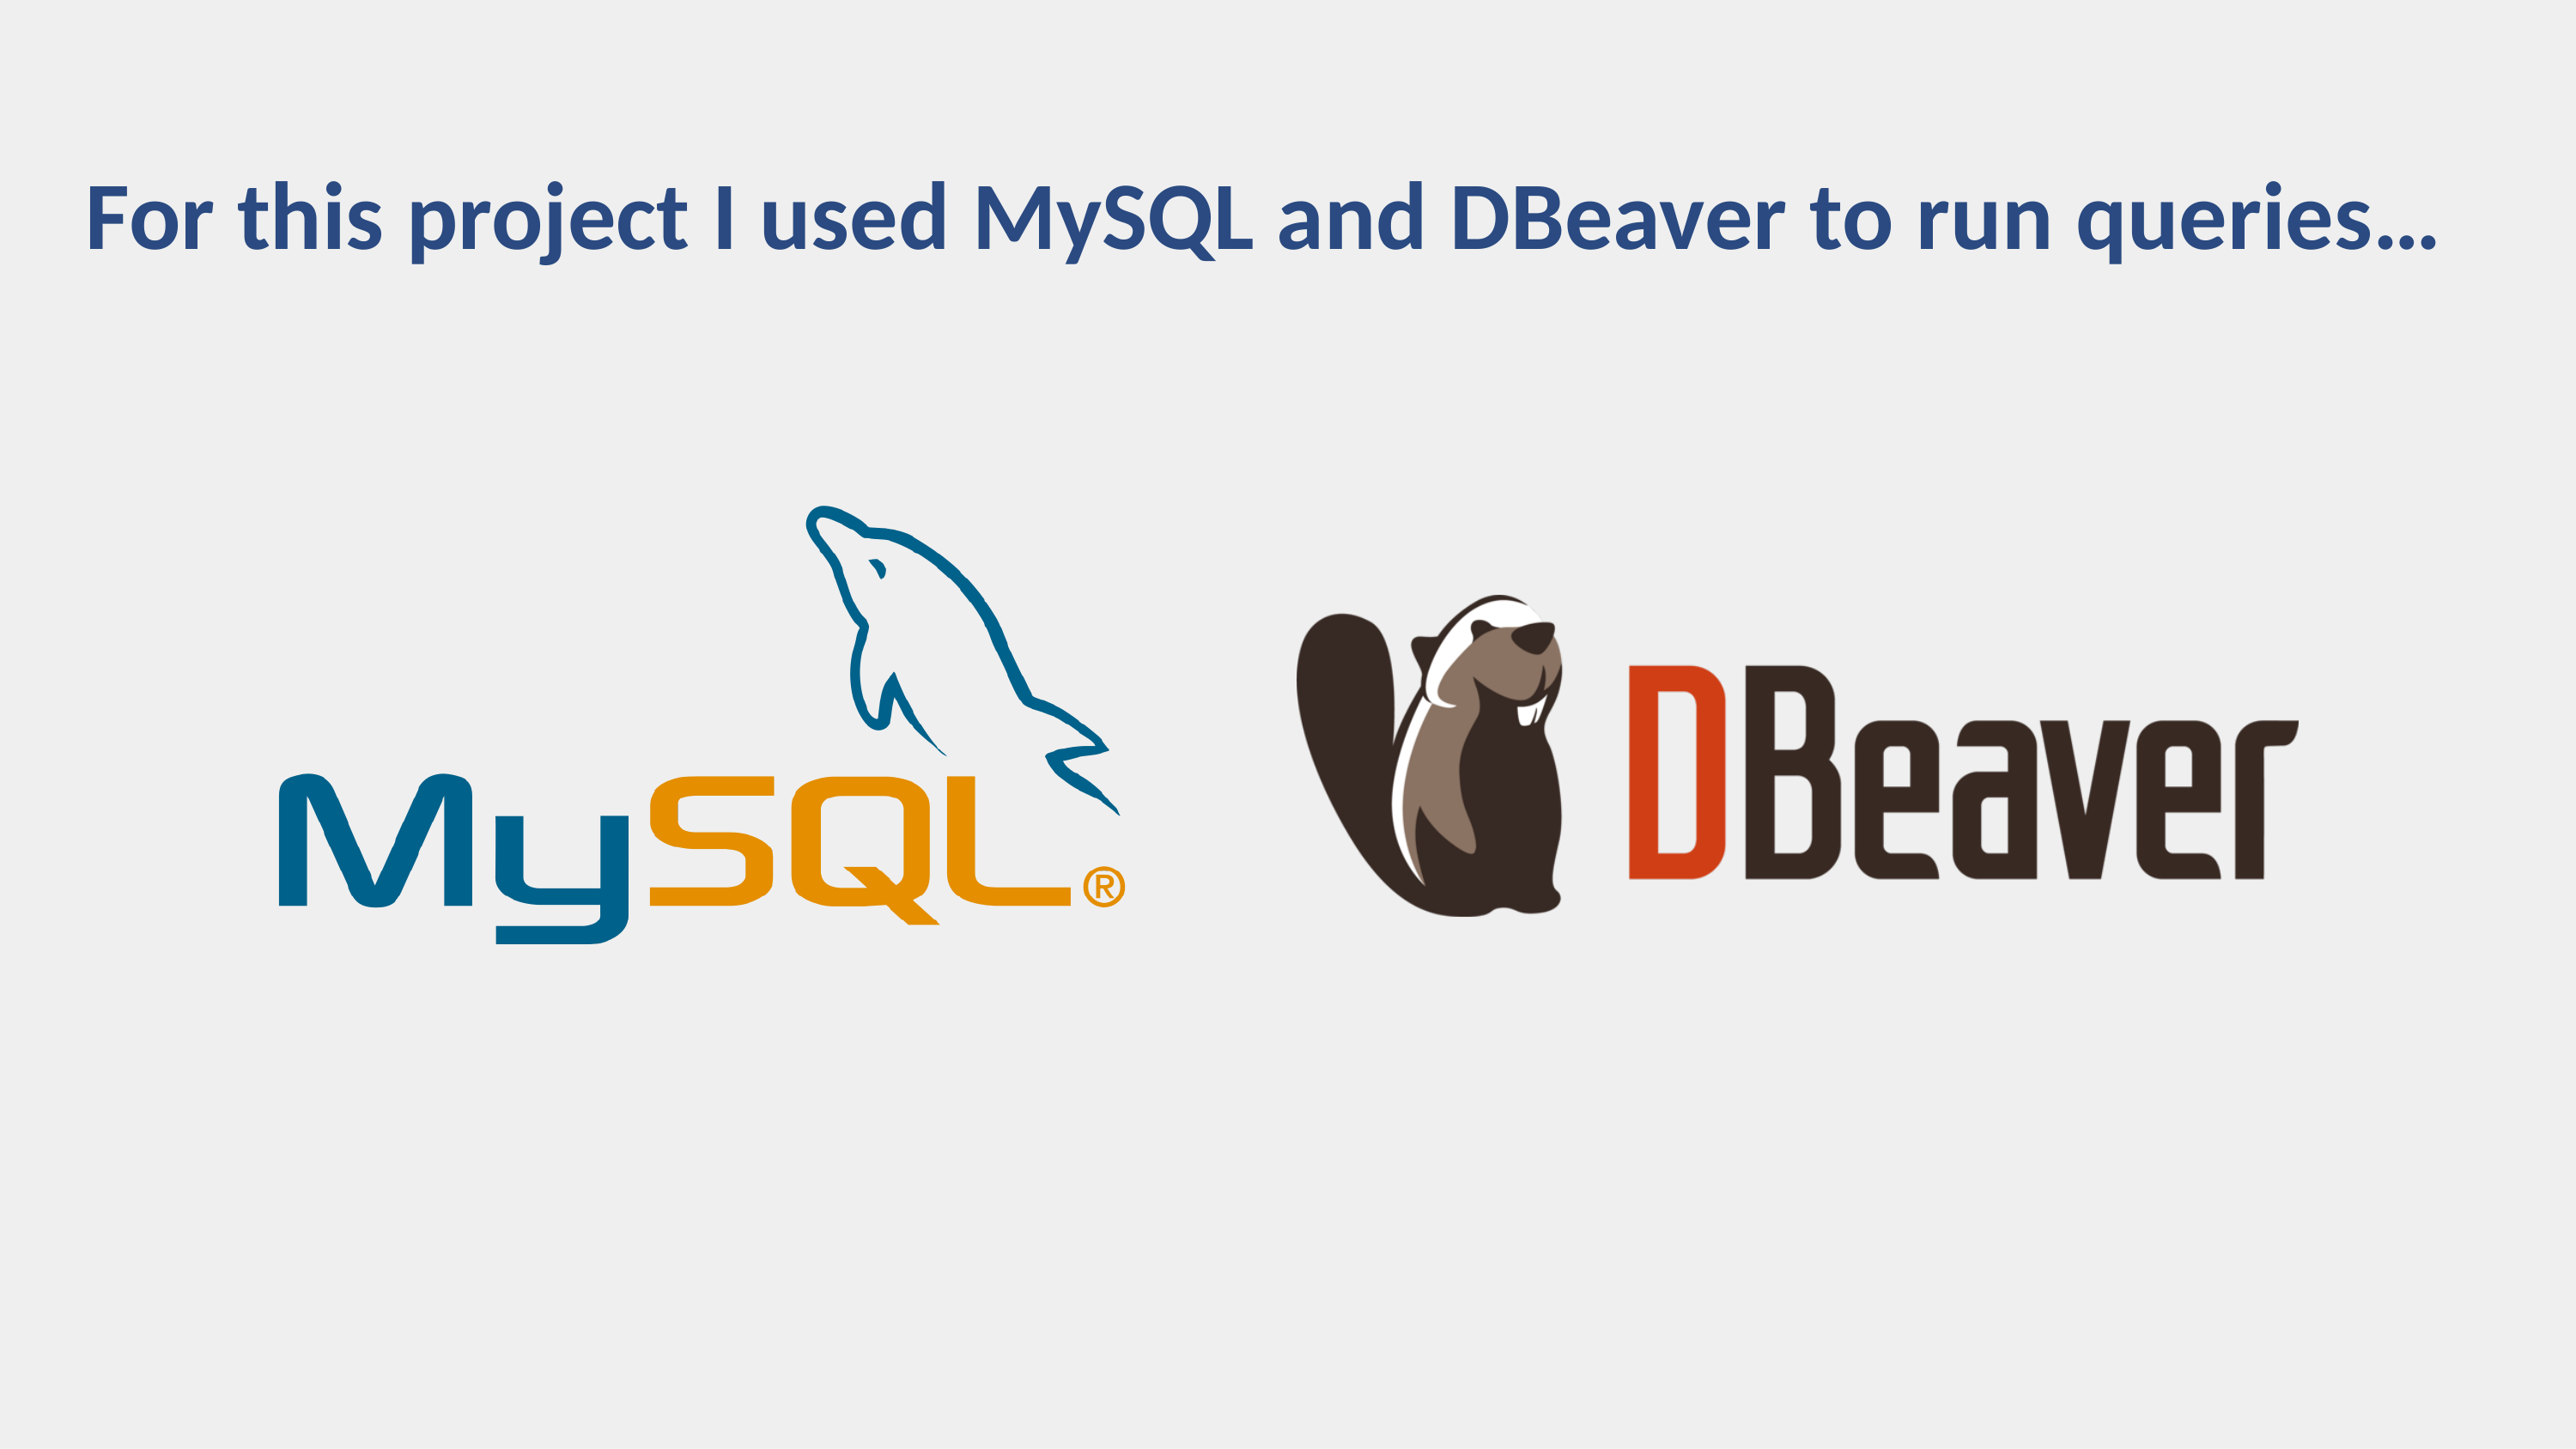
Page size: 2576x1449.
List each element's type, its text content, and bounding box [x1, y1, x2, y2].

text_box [276, 504, 2299, 1006]
title For this project I used MySQL and DBeaver to run queries… [73, 144, 2521, 407]
